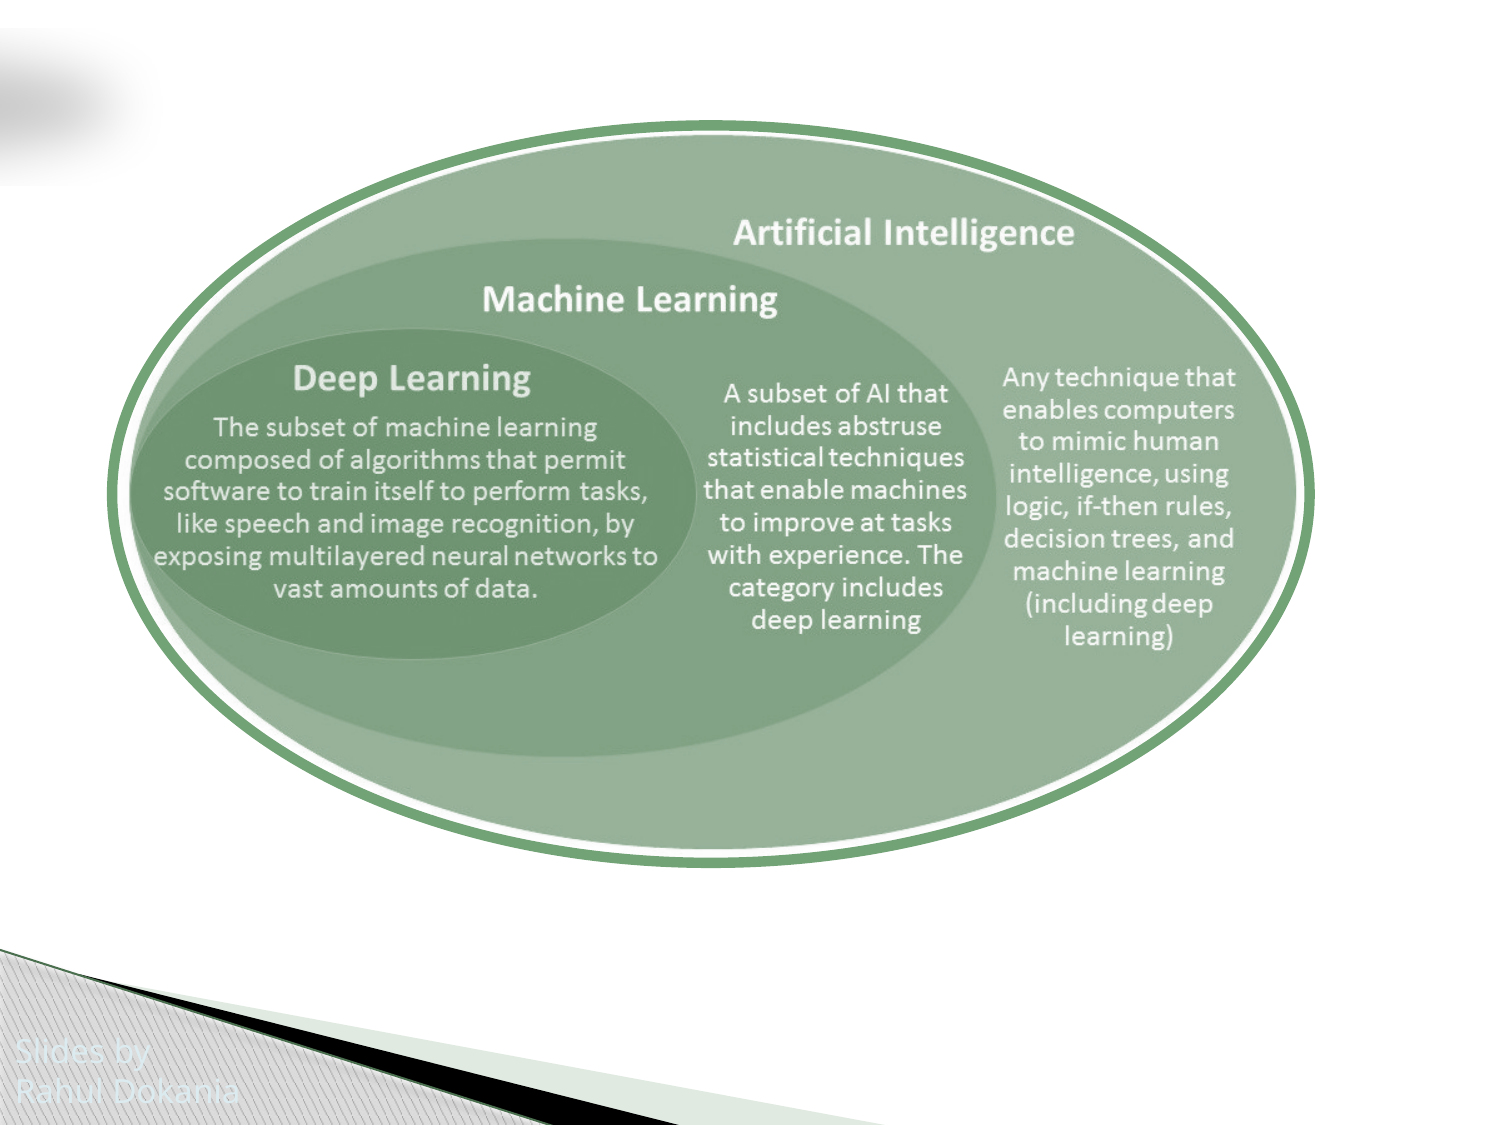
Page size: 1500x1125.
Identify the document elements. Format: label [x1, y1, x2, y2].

list [111, 125, 1310, 864]
